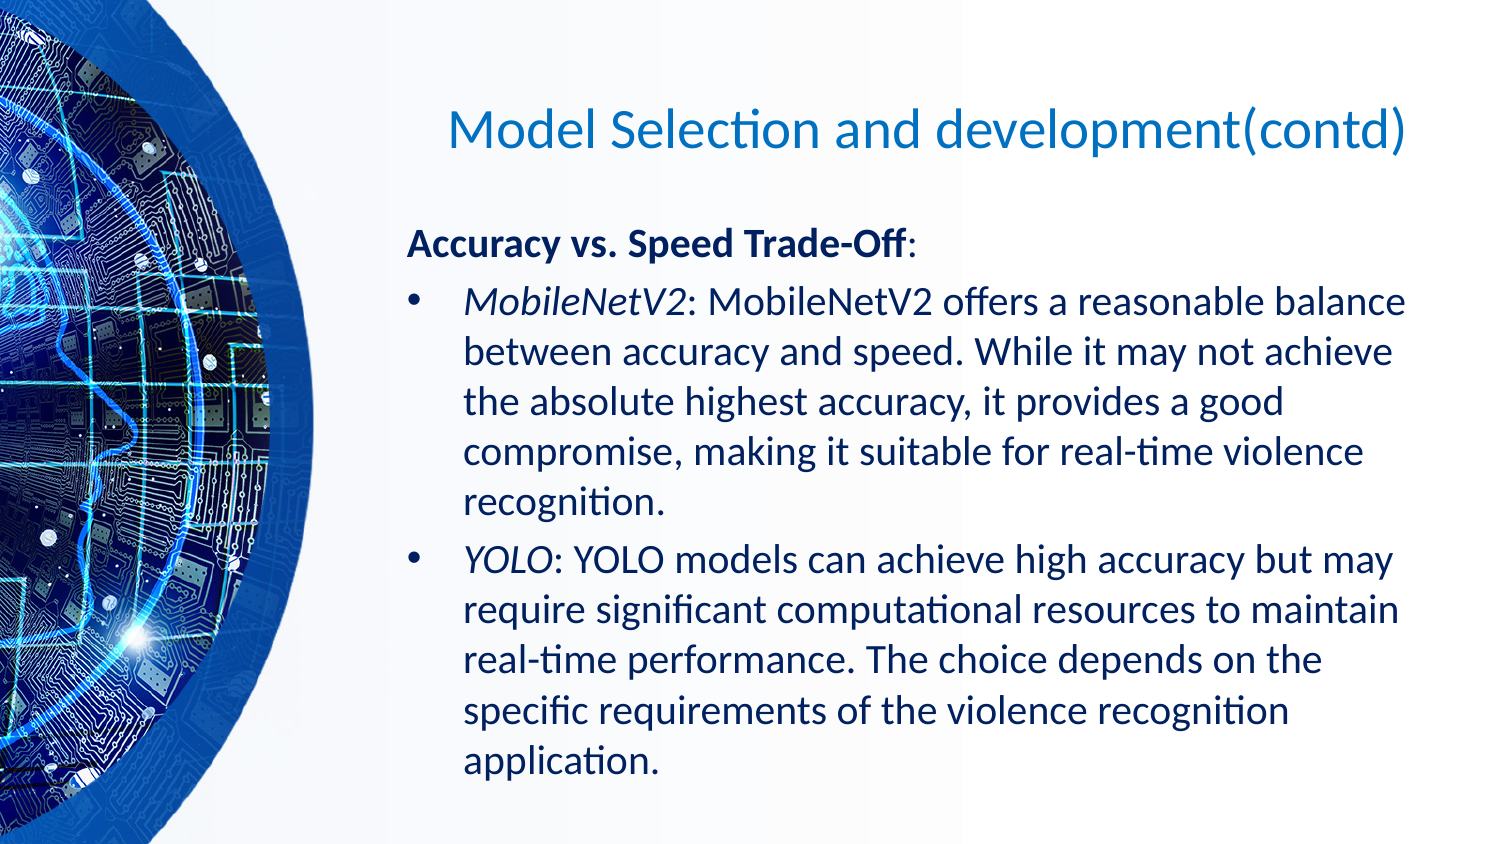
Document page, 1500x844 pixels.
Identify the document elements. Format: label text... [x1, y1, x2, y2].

list Accuracy vs. Speed Trade-Off: MobileNetV2: MobileNetV2 offers a reasonable balance between accuracy and speed. While it may not achieve the absolute highest accuracy, it provides a good compromise, making it suitable for real-time violence recognition. YOLO: YOLO models can achieve high accuracy but may require significant computational resources to maintain real-time performance. The choice depends on the specific requirements of the violence recognition application. [391, 208, 1427, 770]
title Model Selection and development(contd) [392, 66, 1424, 186]
picture [0, 0, 1500, 844]
